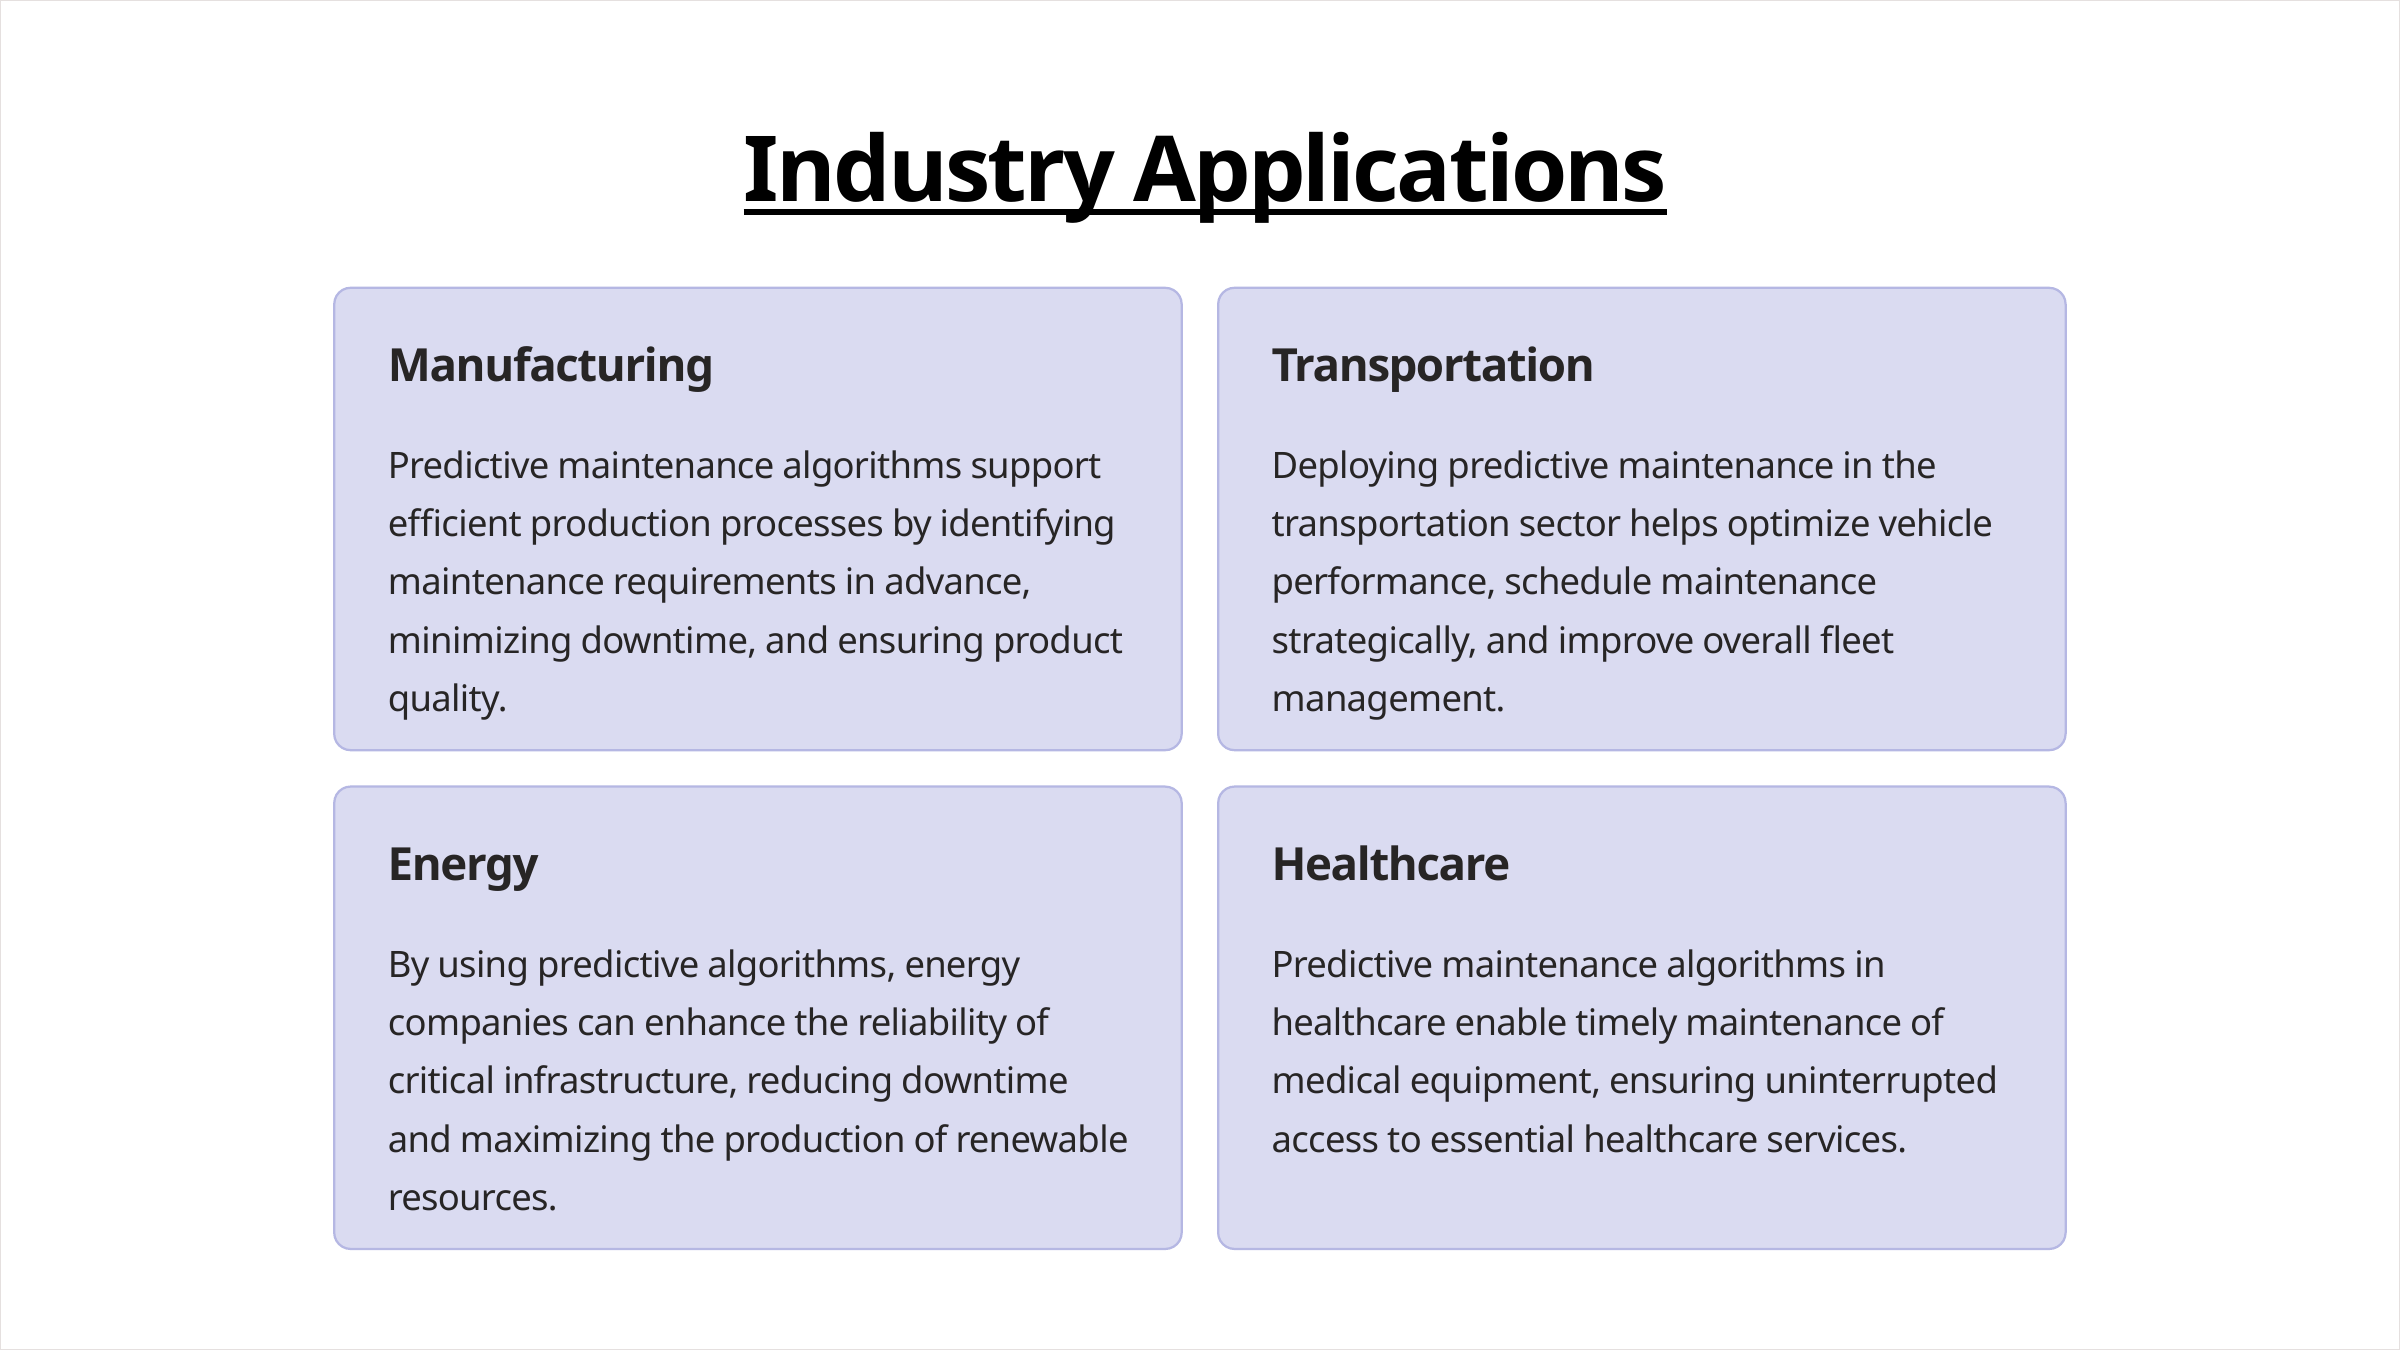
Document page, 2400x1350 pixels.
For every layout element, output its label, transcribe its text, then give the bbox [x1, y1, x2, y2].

text_box [334, 786, 1182, 1249]
text_box [0, 0, 2400, 1350]
text_box Deploying predictive maintenance in the transportation sector helps optimize vehicle performance, schedule maintenance strategically, and improve overall fleet management. [1256, 419, 2027, 712]
text_box [1218, 786, 2066, 1249]
text_box Industry Applications [728, 98, 1634, 213]
text_box Healthcare [1256, 825, 1622, 883]
text_box By using predictive algorithms, energy companies can enhance the reliability of critical infrastructure, reducing downtime and maximizing the production of renewable resources. [373, 918, 1144, 1211]
text_box Predictive maintenance algorithms support efficient production processes by identifying maintenance requirements in advance, minimizing downtime, and ensuring product quality. [373, 419, 1144, 712]
text_box Energy [372, 825, 738, 883]
text_box Manufacturing [373, 326, 747, 384]
text_box [1218, 287, 2066, 751]
text_box Predictive maintenance algorithms in healthcare enable timely maintenance of medical equipment, ensuring uninterrupted access to essential healthcare services. [1256, 918, 2027, 1152]
text_box Transportation [1256, 326, 1634, 384]
text_box [334, 287, 1182, 751]
